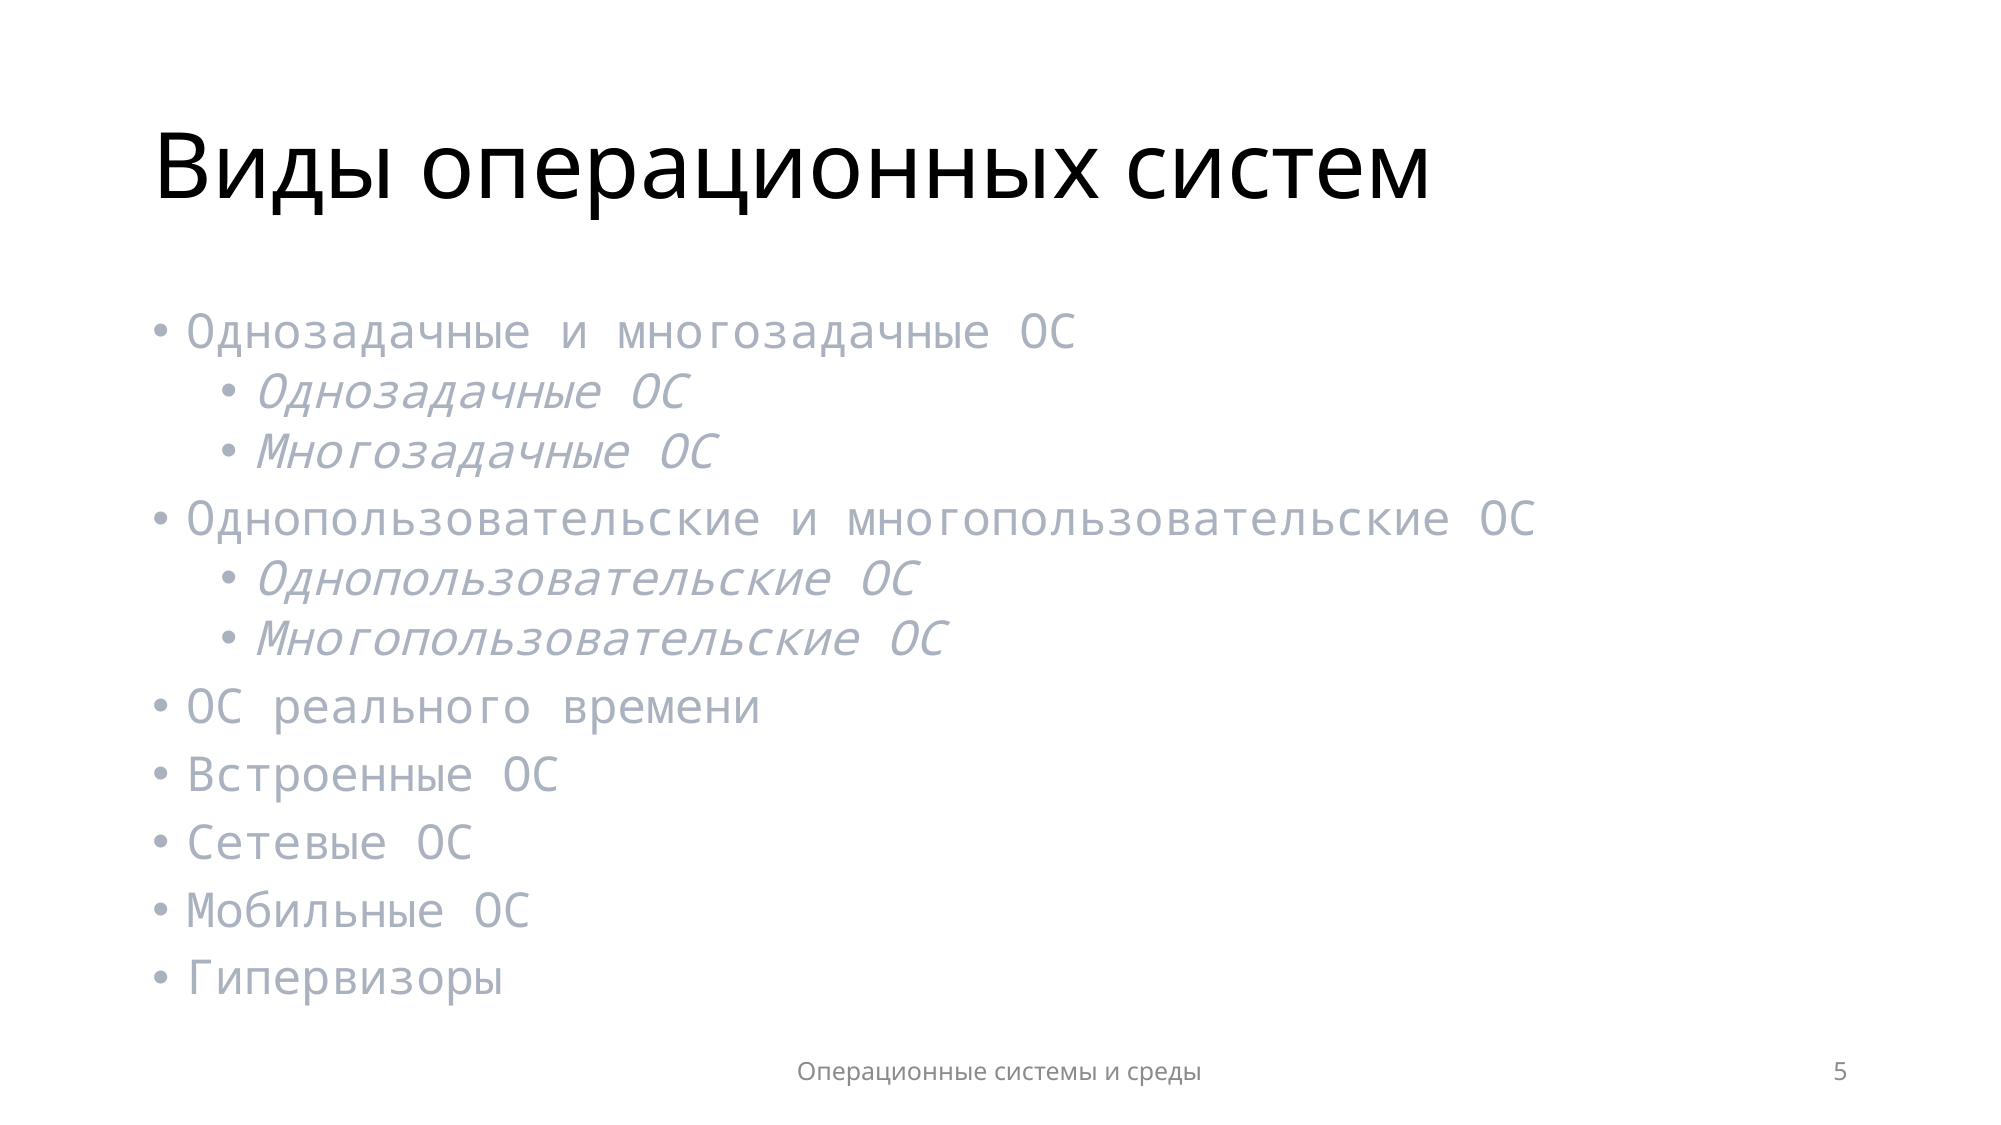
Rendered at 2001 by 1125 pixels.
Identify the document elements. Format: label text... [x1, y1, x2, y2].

list Однозадачные и многозадачные ОС Однозадачные ОС Многозадачные ОС Однопользовательские и многопользовательские ОС Однопользовательские ОС Многопользовательские ОС ОС реального времени Встроенные ОС Сетевые ОС Мобильные ОС Гипервизоры [137, 299, 1863, 1014]
slide_number 5 [1412, 1042, 1863, 1103]
title Виды операционных систем [137, 59, 1863, 278]
footer Операционные системы и среды [662, 1042, 1338, 1103]
